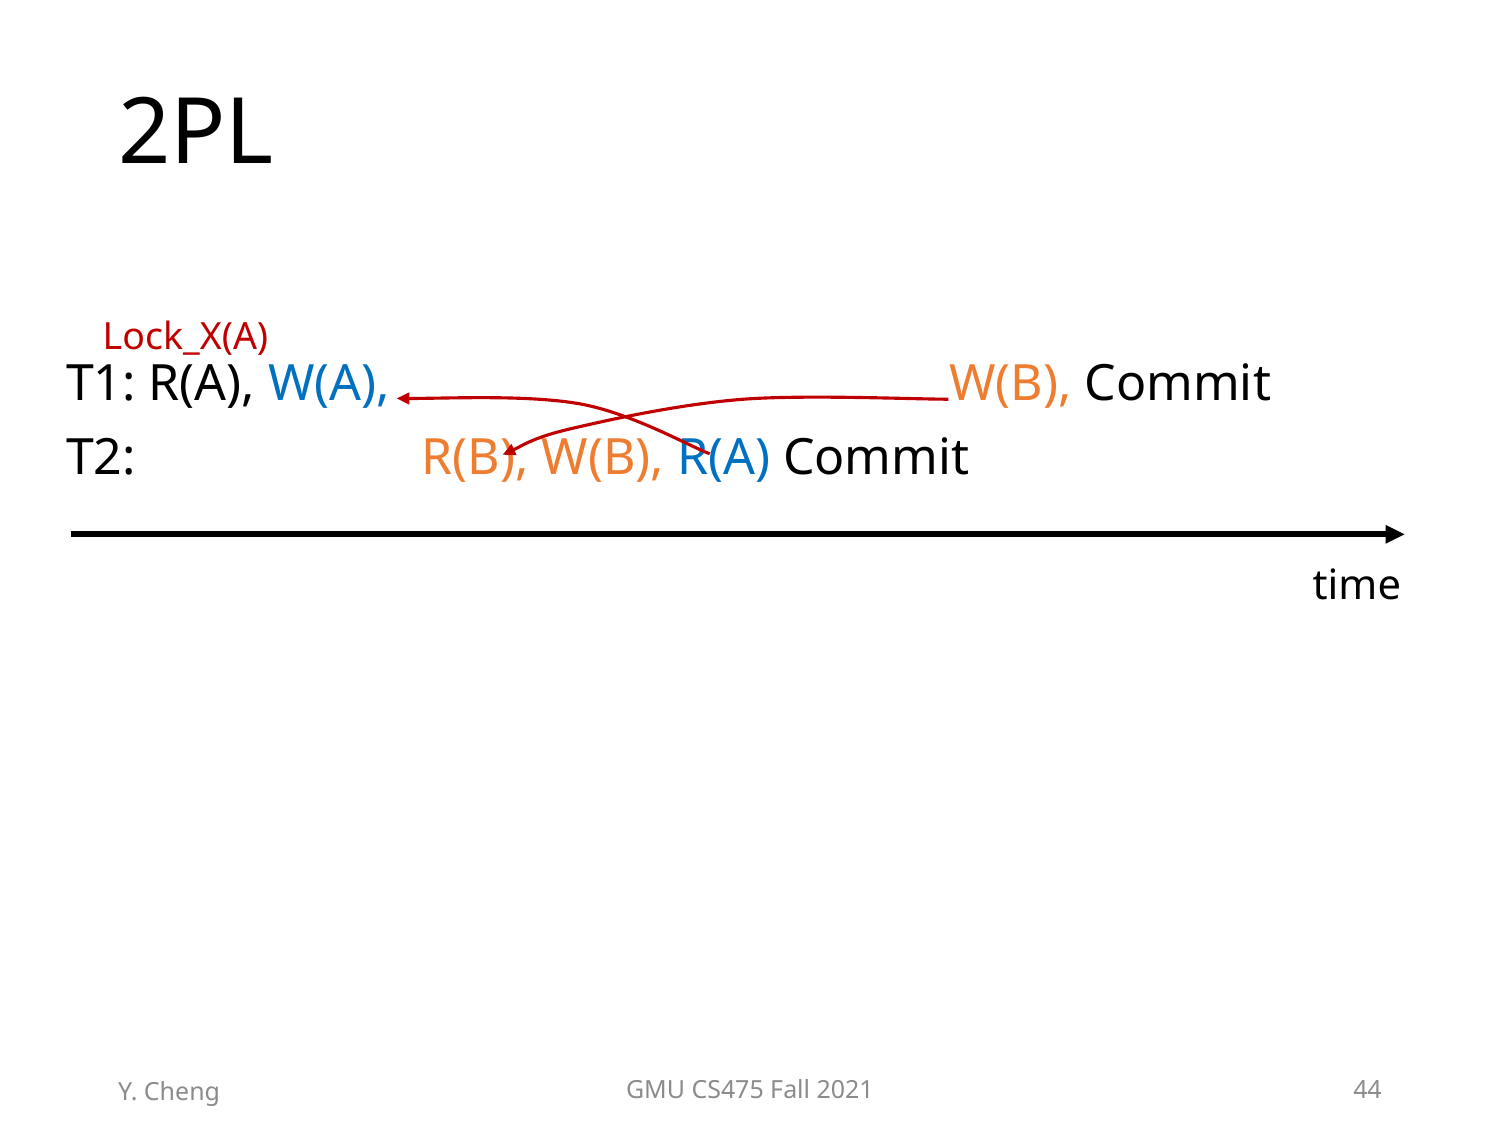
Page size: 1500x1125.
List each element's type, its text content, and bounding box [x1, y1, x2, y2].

text_box [502, 429, 626, 456]
slide_number 44 [1059, 1060, 1397, 1121]
slide_number Y. Cheng [103, 1060, 441, 1121]
footer GMU CS475 Fall 2021 [496, 1060, 1004, 1121]
text_box [396, 392, 710, 454]
text_box time [1297, 544, 1422, 614]
text_box Lock_X(A) [87, 302, 298, 372]
text_box [627, 397, 949, 434]
title 2PL [103, 25, 1397, 243]
text_box T1: R(A), W(A), W(B), Commit T2: R(B), W(B), R(A) Commit [51, 342, 1449, 525]
